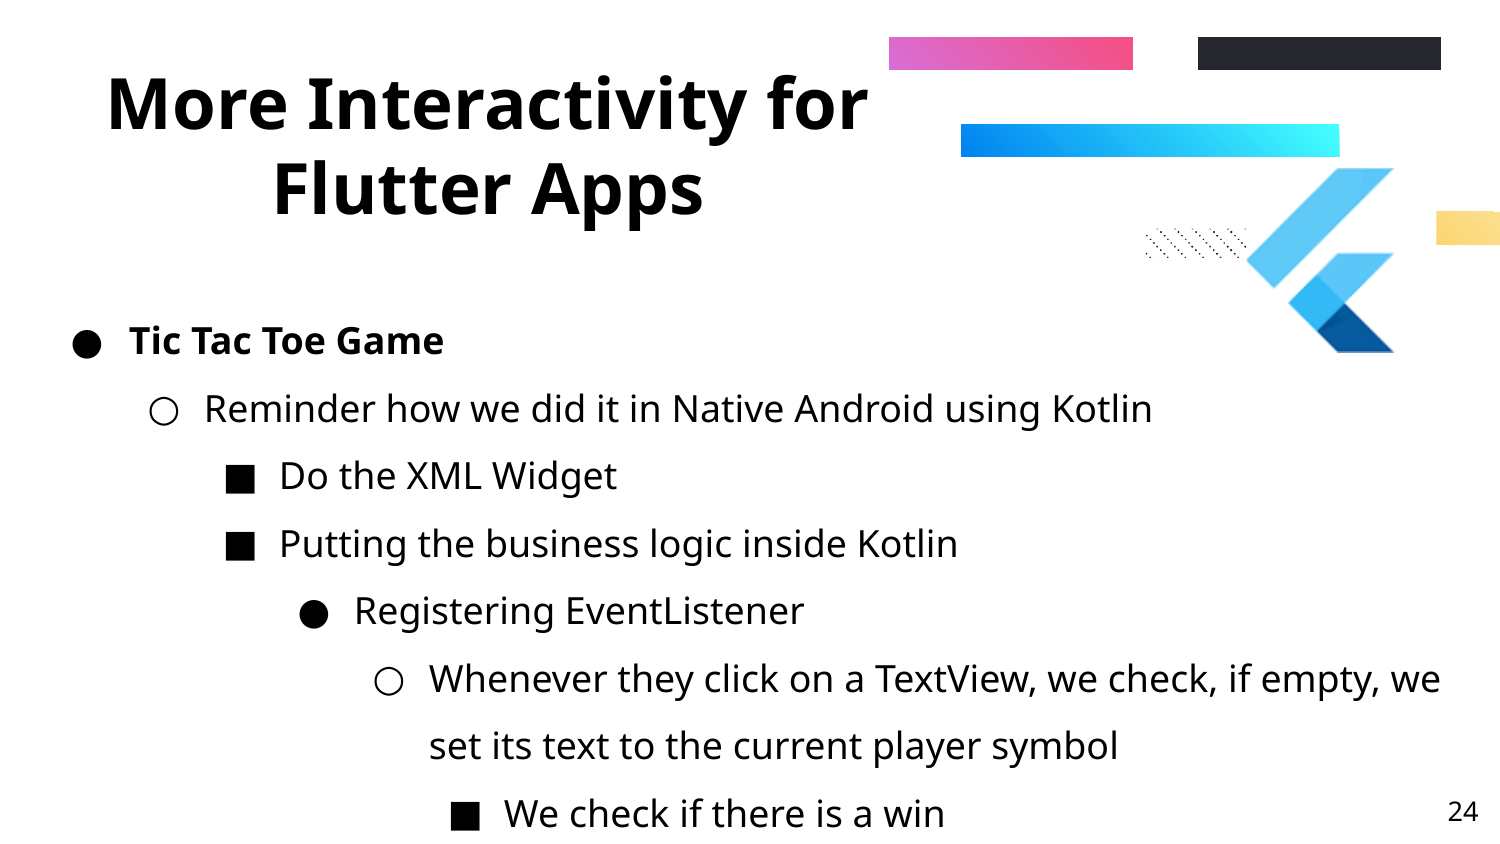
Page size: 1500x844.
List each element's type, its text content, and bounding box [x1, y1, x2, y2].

subtitle Tic Tac Toe Game Reminder how we did it in Native Android using Kotlin Do the XML Widget Putting the business logic inside Kotlin Registering EventListener Whenever they click on a TextView, we check, if empty, we set its text to the current player symbol We check if there is a win [38, 279, 1475, 829]
slide_number ‹#› [1403, 779, 1494, 844]
title More Interactivity for Flutter Apps [17, 37, 959, 251]
picture [1144, 167, 1437, 353]
